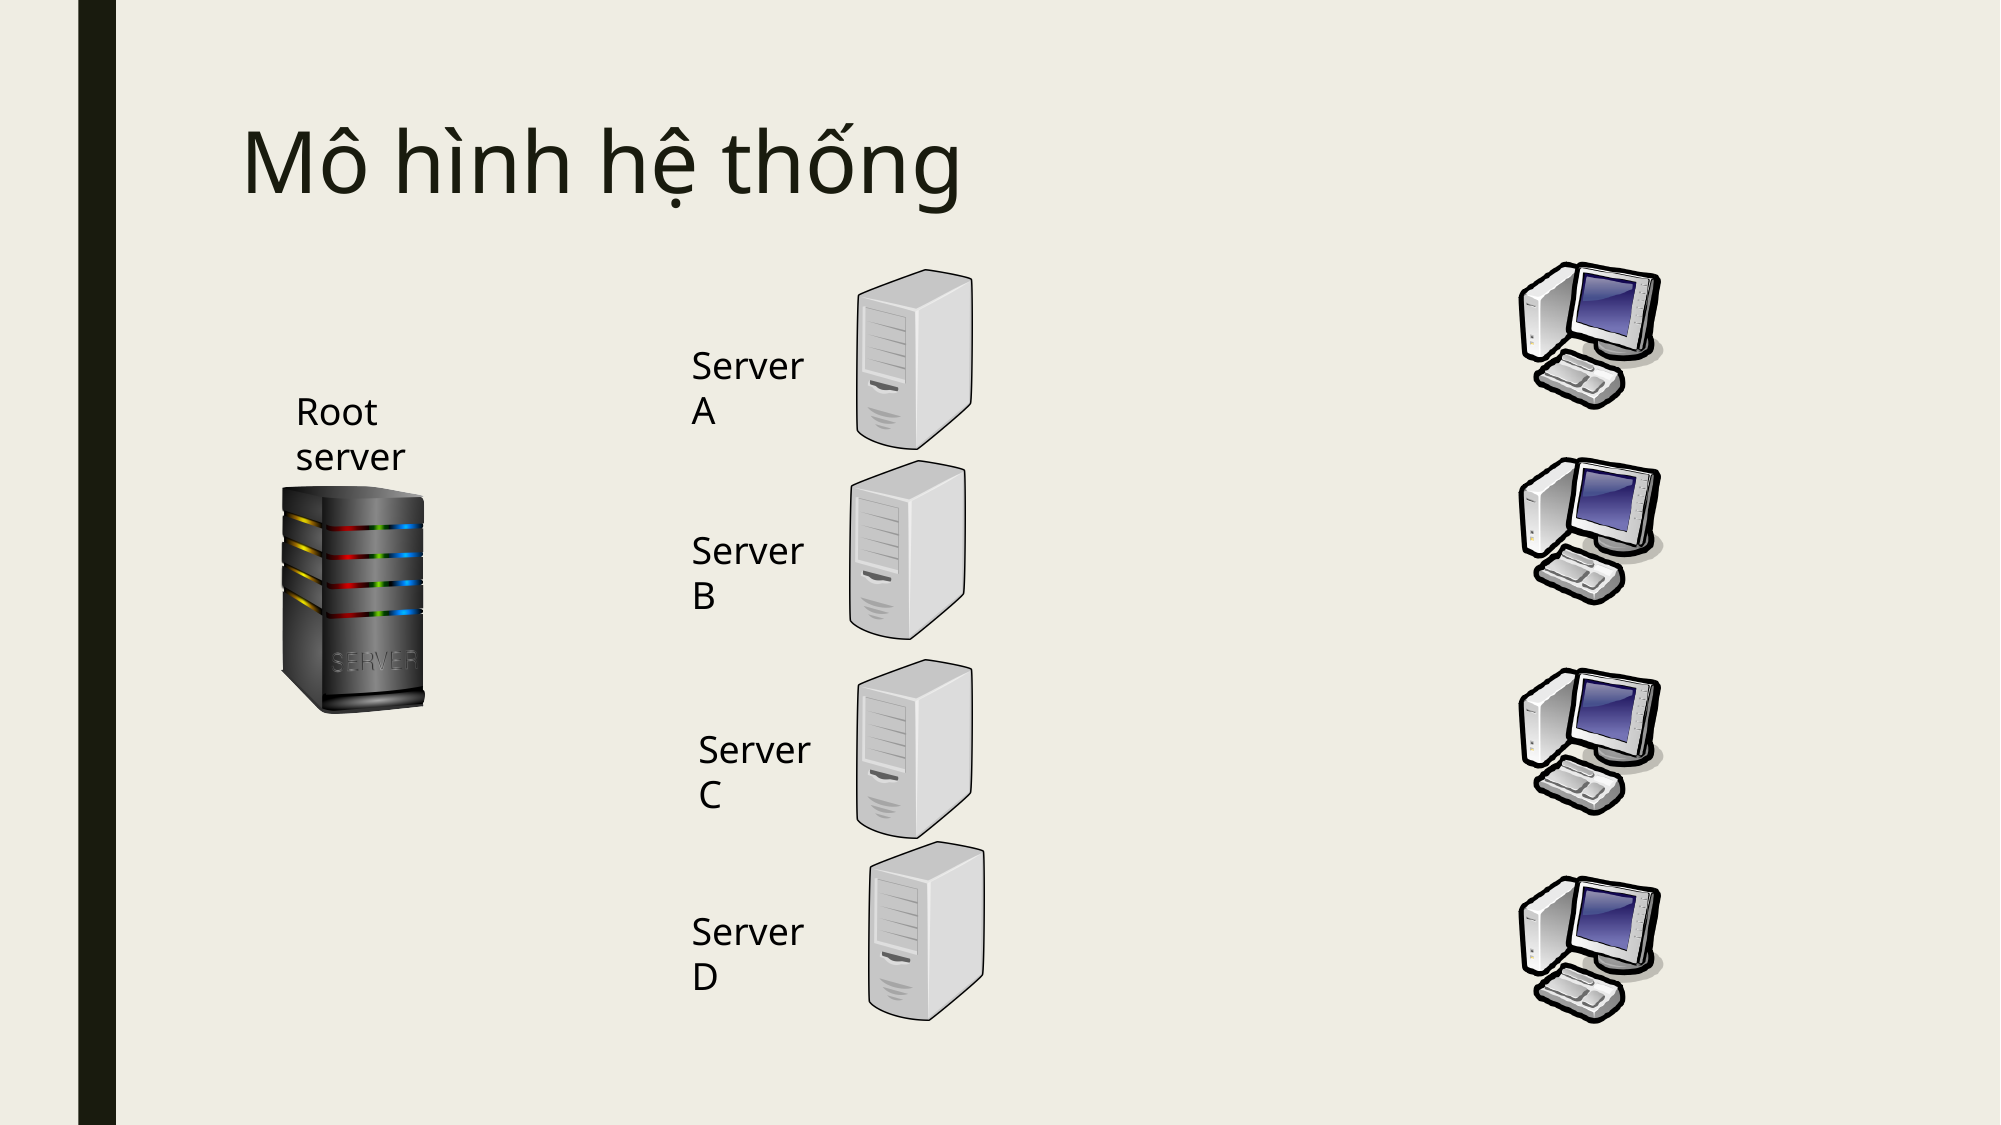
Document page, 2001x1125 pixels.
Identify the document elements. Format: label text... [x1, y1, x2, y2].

text_box Server D [676, 900, 850, 1006]
picture [1506, 446, 1675, 616]
text_box Server A [676, 334, 850, 439]
picture [849, 460, 966, 641]
title Mô hình hệ thống [225, 112, 1182, 221]
picture [868, 841, 985, 1021]
text_box Server B [676, 520, 849, 625]
picture [1506, 865, 1675, 1034]
picture [856, 269, 973, 450]
text_box Server C [683, 718, 856, 824]
picture [1506, 657, 1675, 826]
picture [1506, 251, 1675, 420]
picture [280, 486, 425, 714]
picture [856, 659, 973, 839]
text_box Root server [280, 380, 454, 485]
